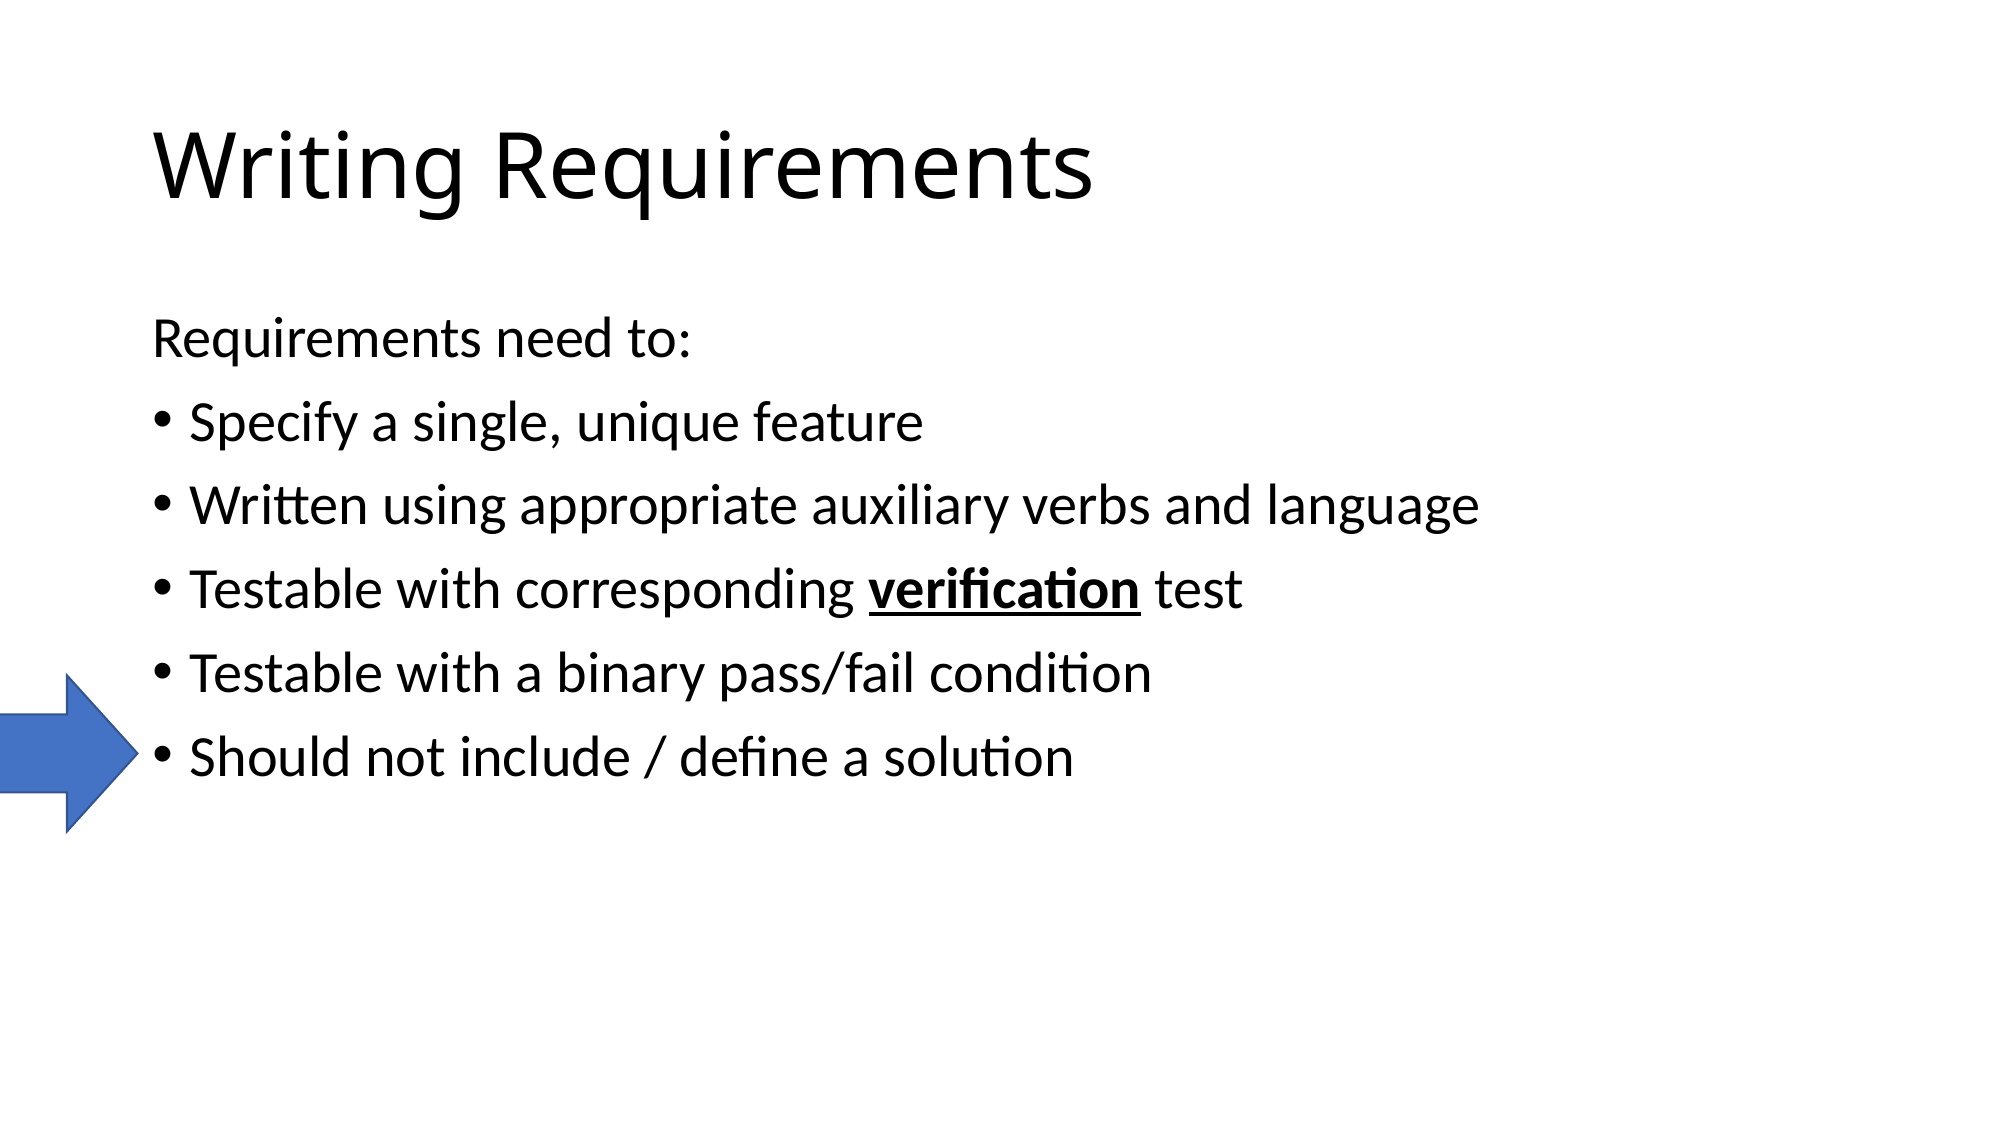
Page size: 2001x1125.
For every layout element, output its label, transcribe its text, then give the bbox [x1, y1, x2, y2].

text_box [0, 672, 139, 835]
title Writing Requirements [137, 59, 1863, 278]
list Requirements need to: Specify a single, unique feature Written using appropriate auxiliary verbs and language Testable with corresponding verification test Testable with a binary pass/fail condition Should not include / define a solution [137, 299, 1863, 1014]
